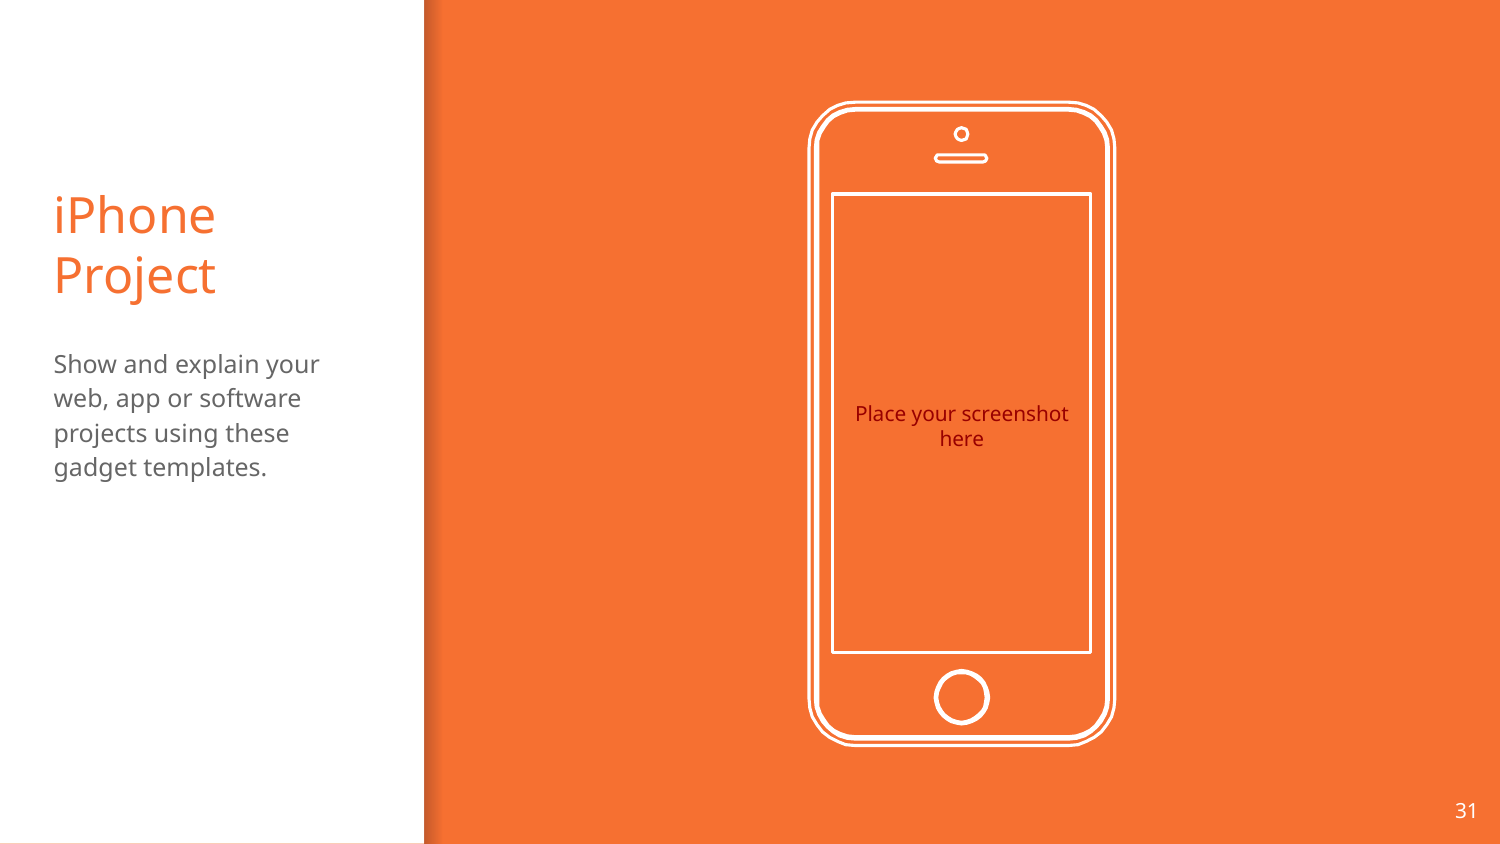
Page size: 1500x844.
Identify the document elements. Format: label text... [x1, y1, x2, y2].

slide_number ‹#› [1403, 779, 1494, 844]
text_box [809, 102, 1115, 746]
text_box Place your screenshot here [831, 195, 1093, 657]
title iPhone Project [38, 94, 375, 319]
list Show and explain your web, app or software projects using these gadget templates. [38, 328, 375, 748]
